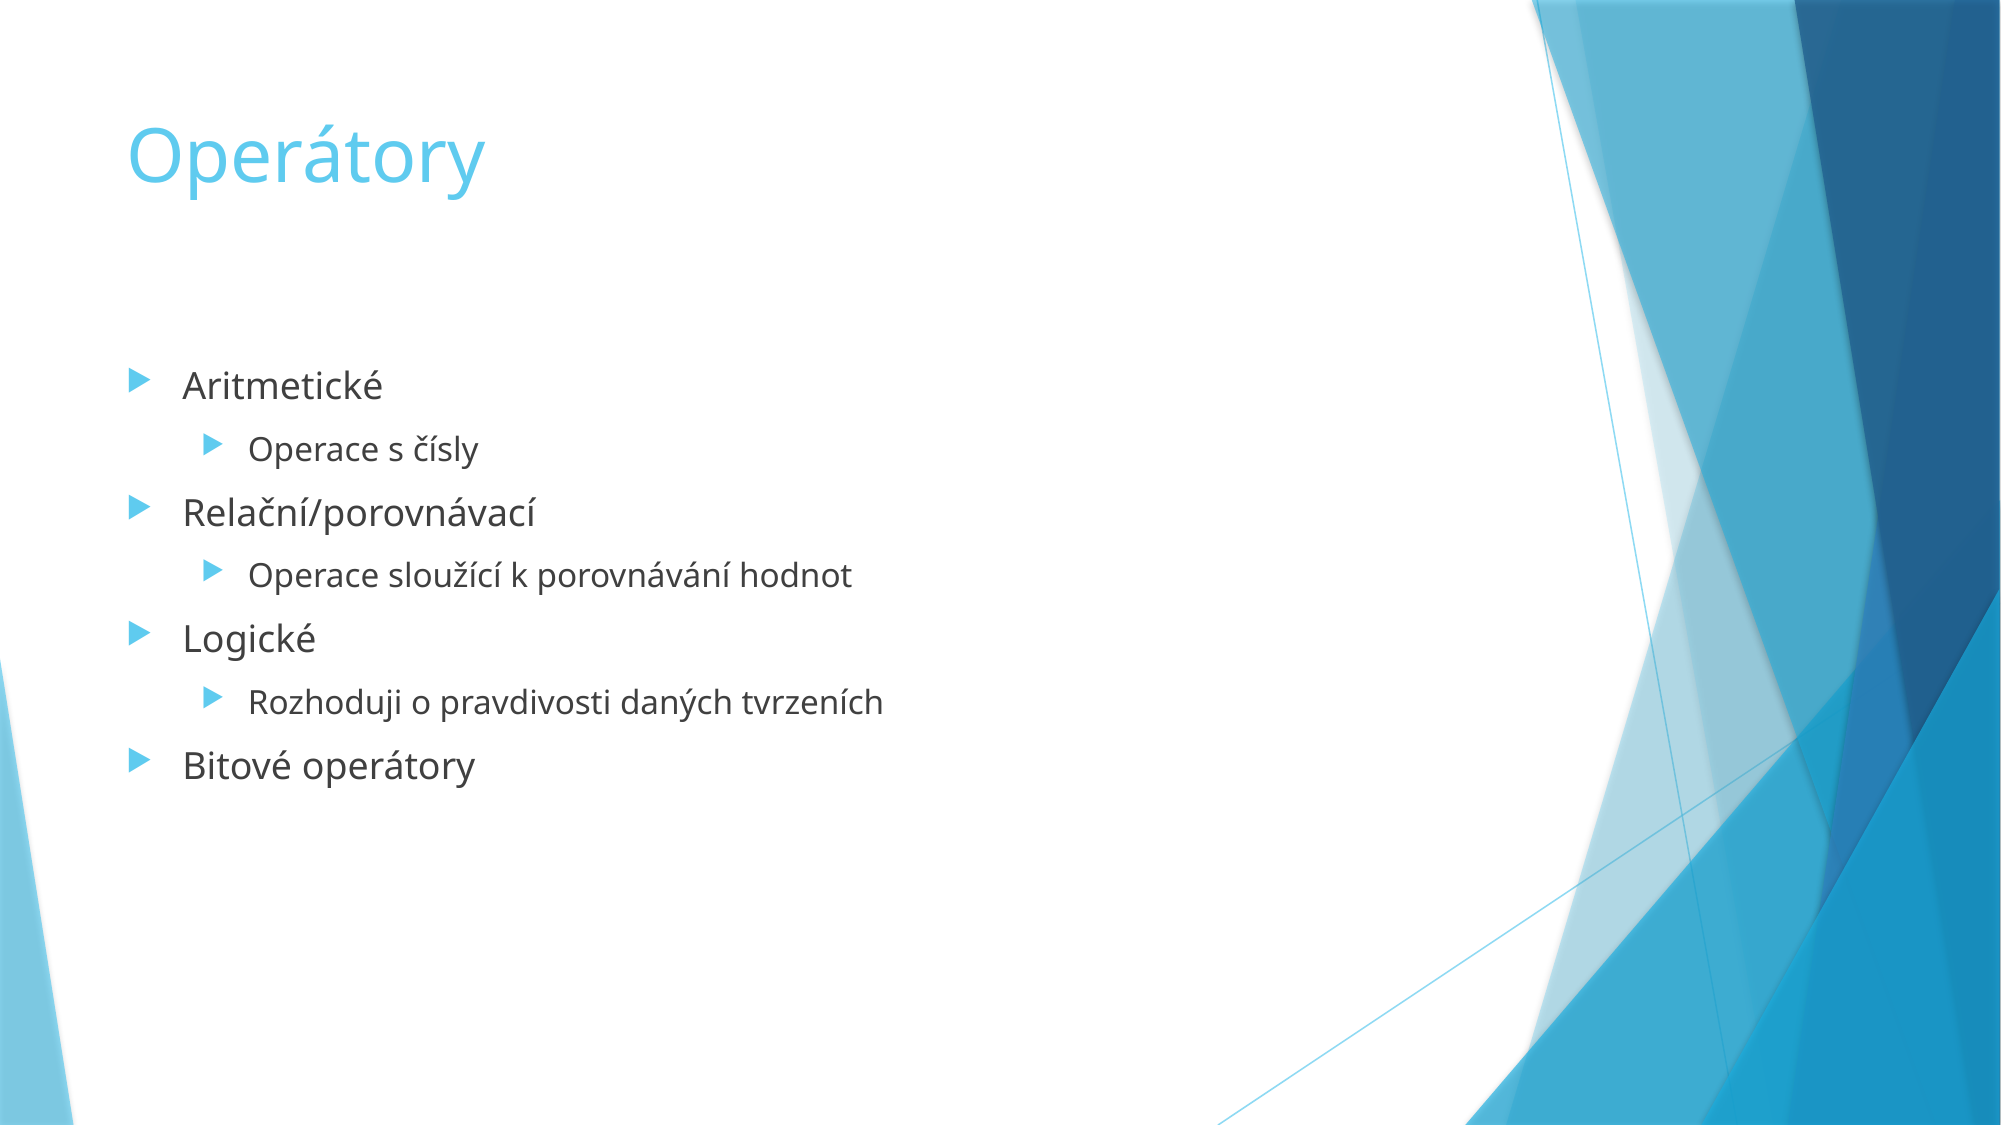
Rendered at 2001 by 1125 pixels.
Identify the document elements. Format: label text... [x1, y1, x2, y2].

title Operátory [111, 99, 1522, 317]
list Aritmetické Operace s čísly Relační/porovnávací Operace sloužící k porovnávání hodnot Logické Rozhoduji o pravdivosti daných tvrzeních Bitové operátory [111, 354, 1522, 992]
